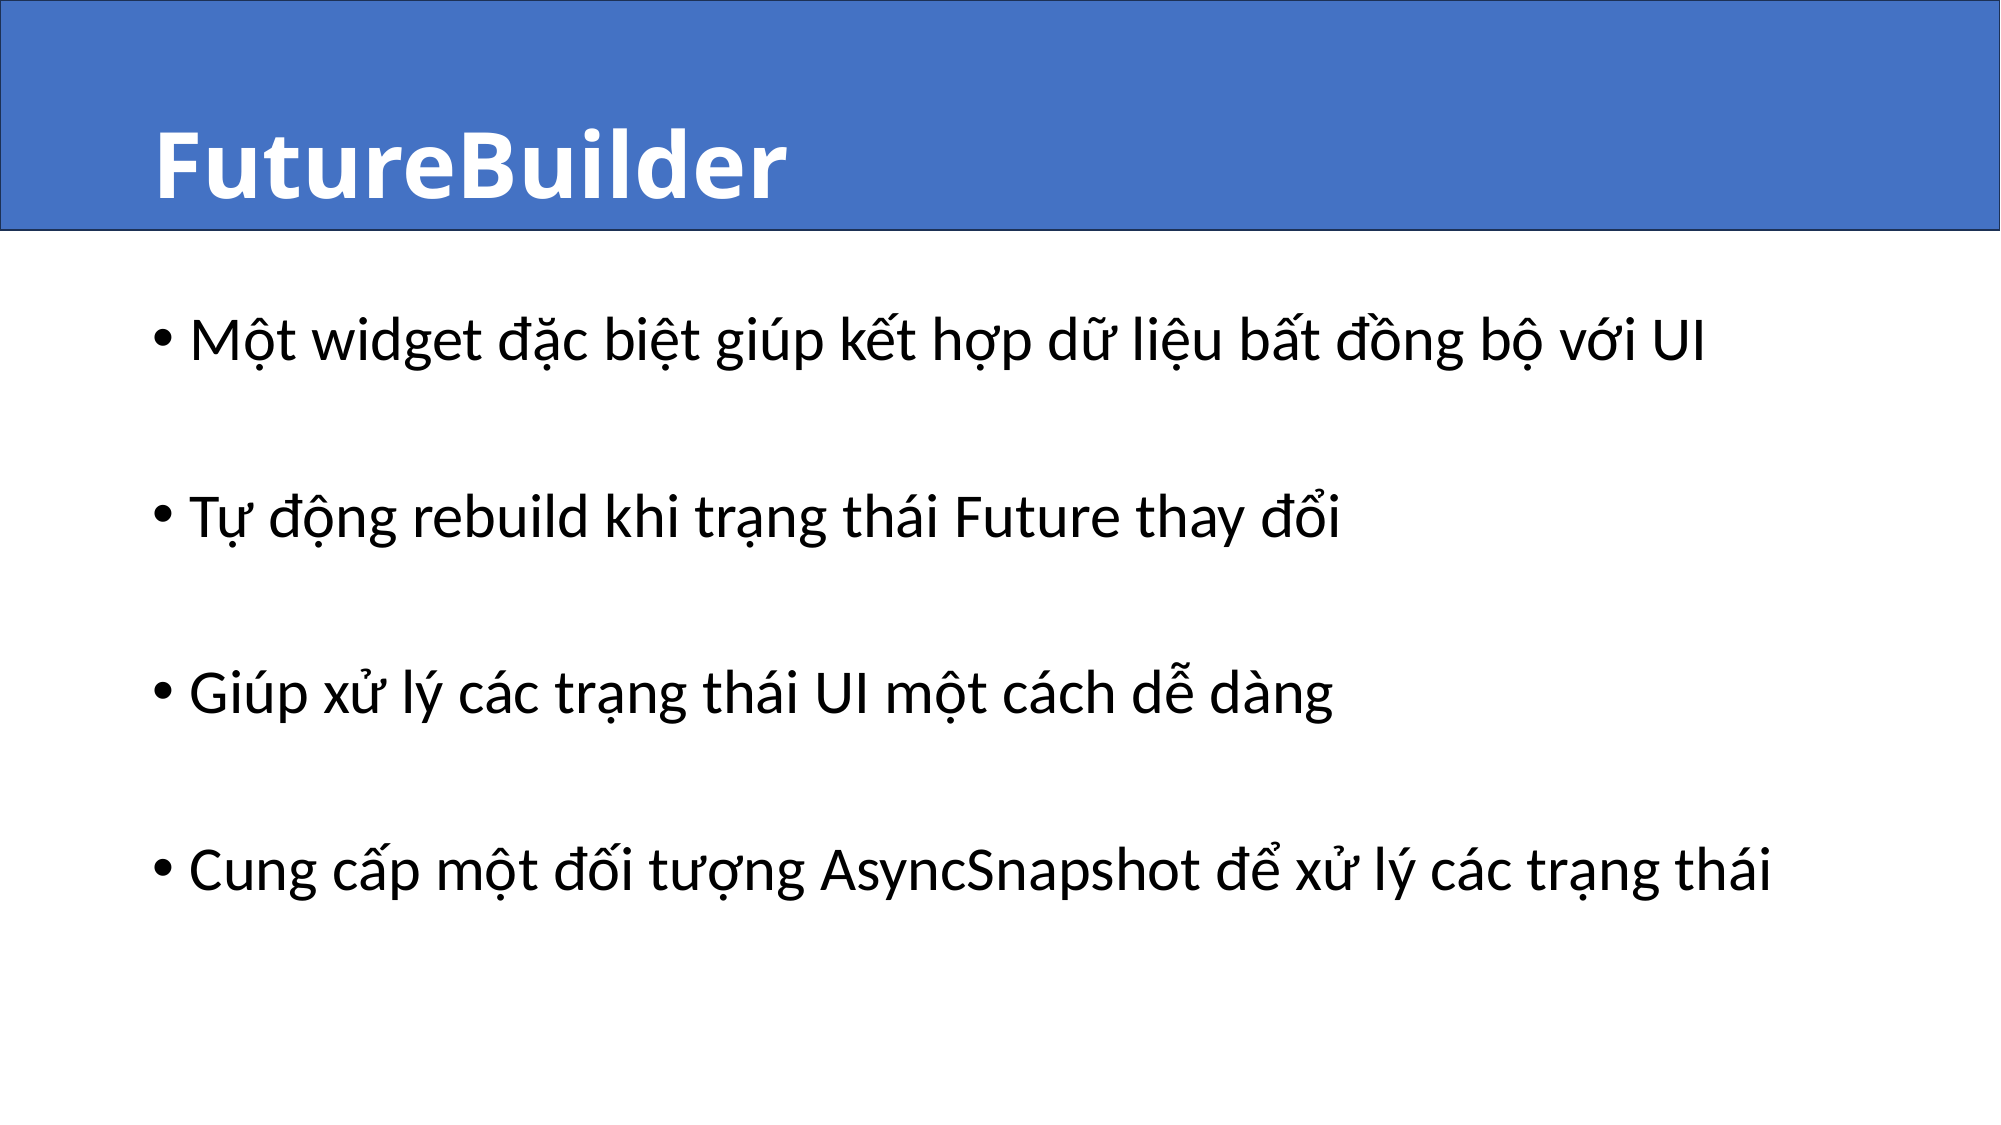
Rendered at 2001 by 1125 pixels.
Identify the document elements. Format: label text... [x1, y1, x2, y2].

text_box [0, 0, 2000, 231]
list Một widget đặc biệt giúp kết hợp dữ liệu bất đồng bộ với UI Tự động rebuild khi trạng thái Future thay đổi Giúp xử lý các trạng thái UI một cách dễ dàng Cung cấp một đối tượng AsyncSnapshot để xử lý các trạng thái [137, 299, 2000, 727]
text_box FutureBuilder [137, 59, 1863, 278]
